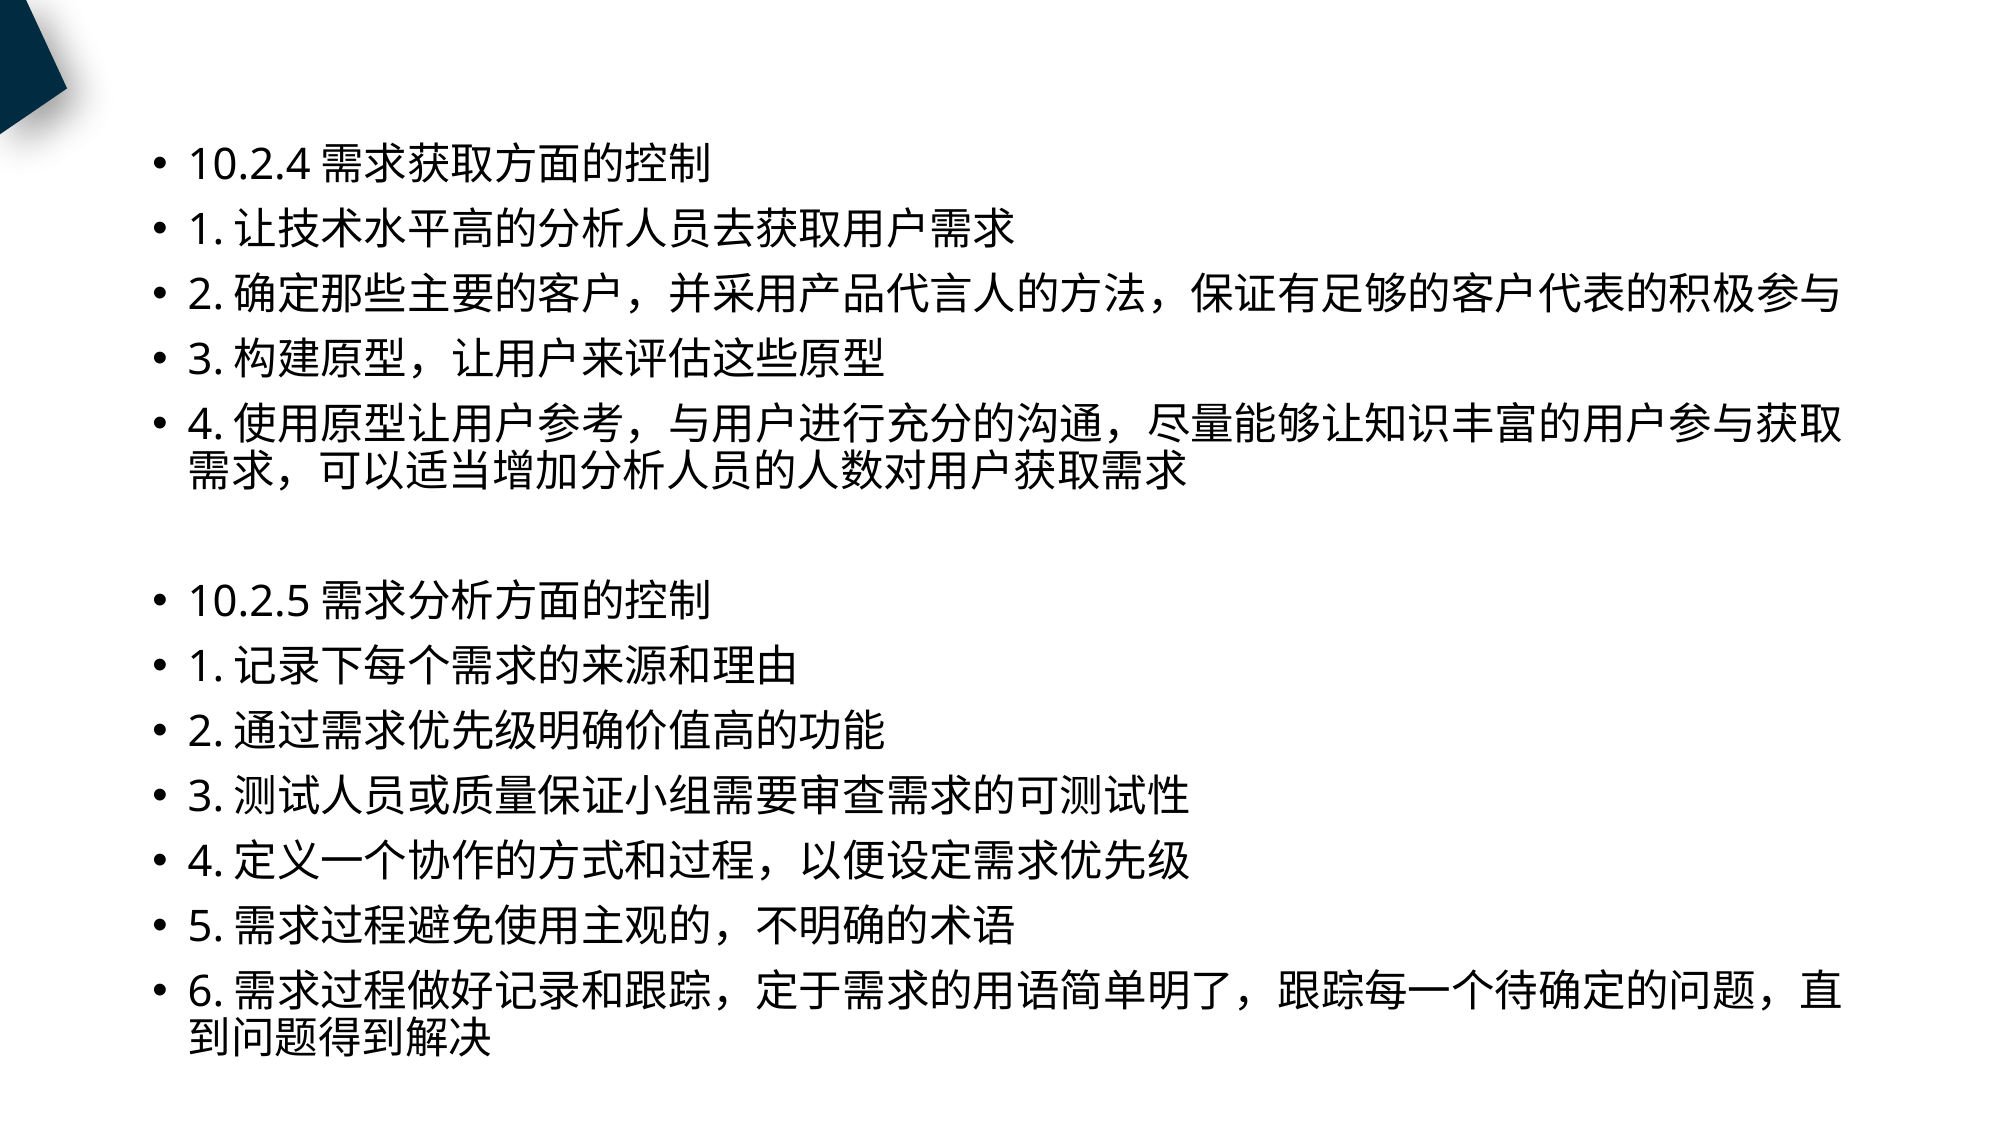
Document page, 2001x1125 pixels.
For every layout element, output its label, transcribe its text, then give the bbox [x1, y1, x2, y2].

text_box [0, 0, 68, 135]
list 10.2.4需求获取方面的控制 1.让技术水平高的分析人员去获取用户需求 2.确定那些主要的客户，并采用产品代言人的方法，保证有足够的客户代表的积极参与 3.构建原型，让用户来评估这些原型 4.使用原型让用户参考，与用户进行充分的沟通，尽量能够让知识丰富的用户参与获取需求，可以适当增加分析人员的人数对用户获取需求 10.2.5需求分析方面的控制 1.记录下每个需求的来源和理由 2.通过需求优先级明确价值高的功能 3.测试人员或质量保证小组需要审查需求的可测试性 4.定义一个协作的方式和过程，以便设定需求优先级 5.需求过程避免使用主观的，不明确的术语 6.需求过程做好记录和跟踪，定于需求的用语简单明了，跟踪每一个待确定的问题，直到问题得到解决 [137, 134, 1863, 1109]
